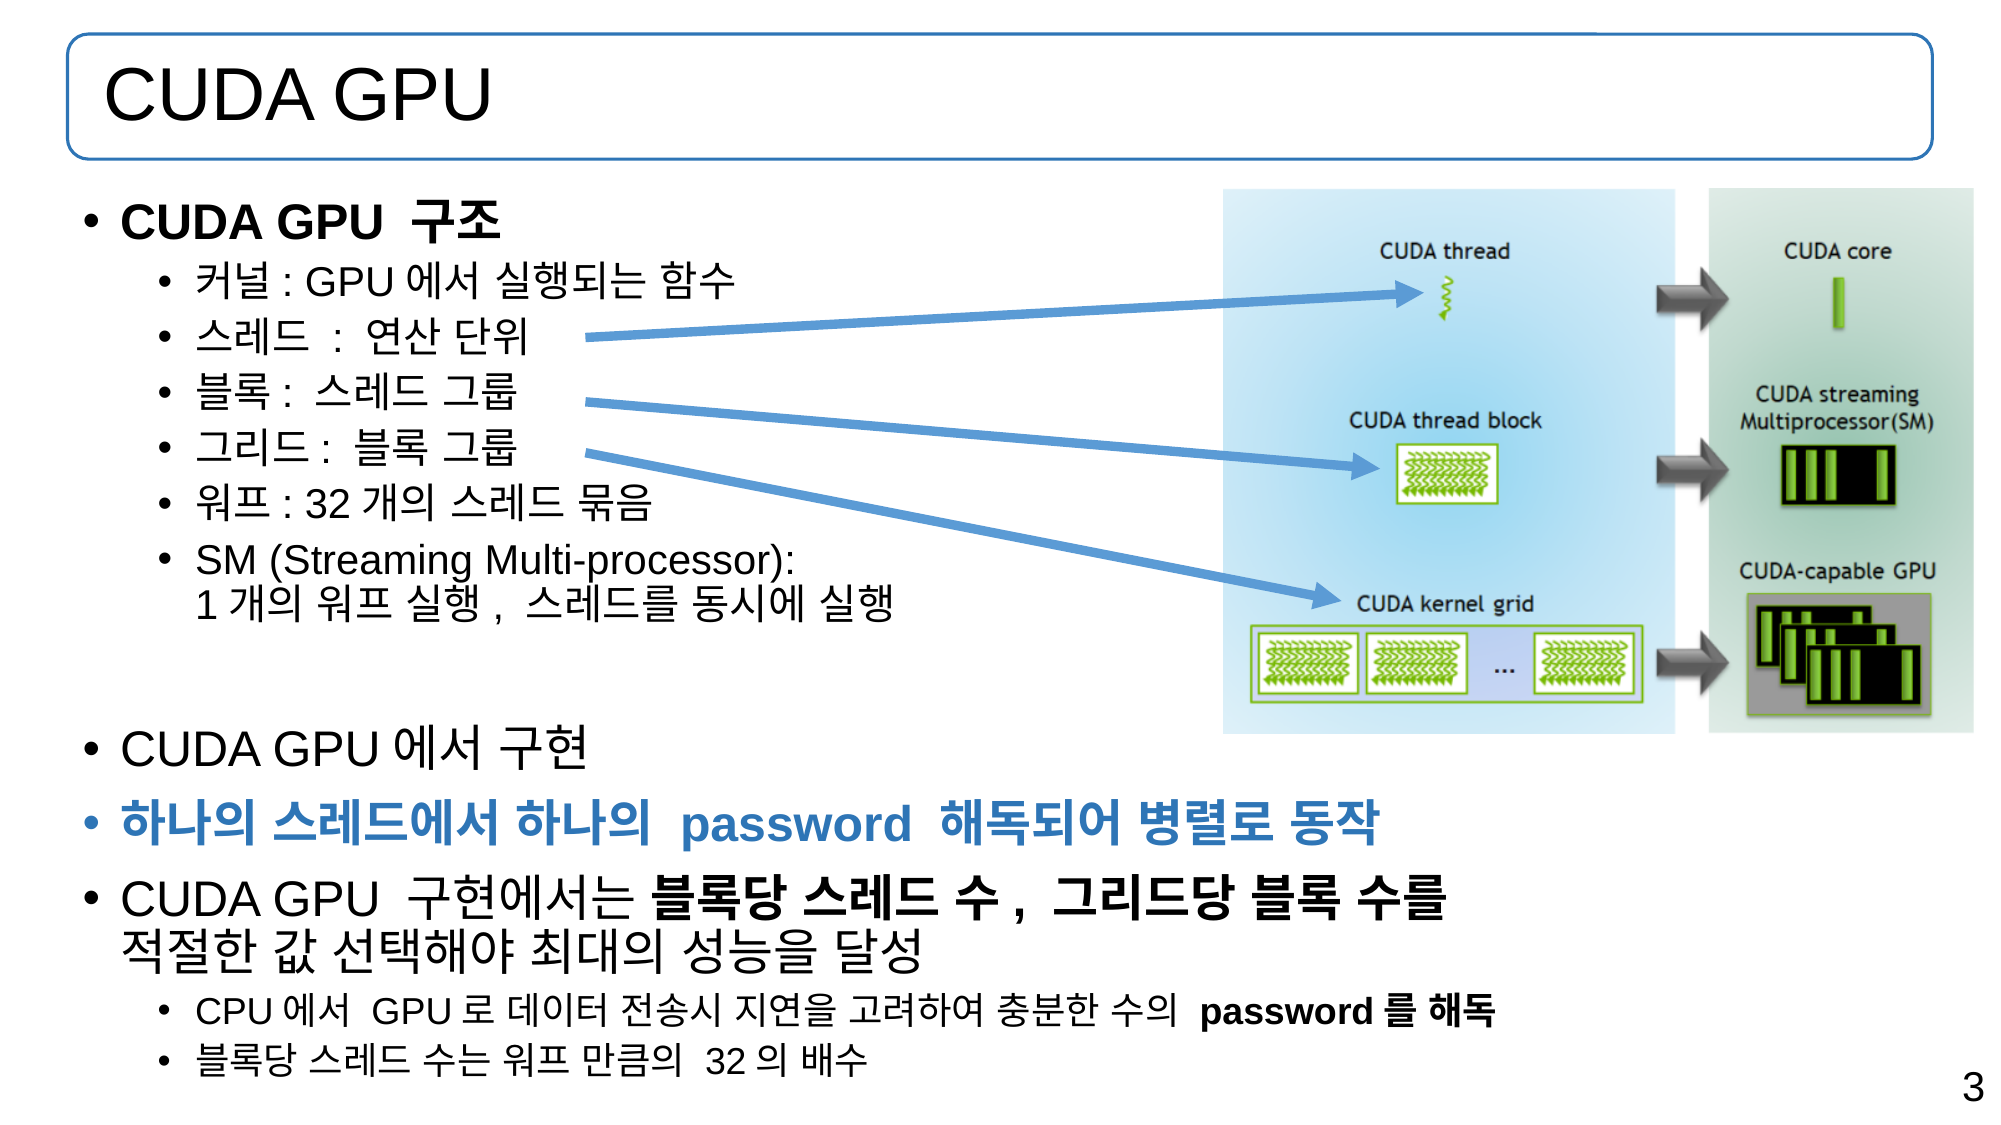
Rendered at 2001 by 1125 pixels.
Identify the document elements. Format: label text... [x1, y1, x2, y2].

list CUDA GPU 구조 커널: GPU에서 실행되는 함수 스레드 : 연산 단위 블록: 스레드 그룹 그리드: 블록 그룹 워프: 32개의 스레드 묶음 SM (Streaming Multi-processor): 1개의 워프 실행, 스레드를 동시에 실행 CUDA GPU에서 구현 하나의 스레드에서 하나의 password 해독되어 병렬로 동작 CUDA GPU 구현에서는 블록당 스레드 수, 그리드당 블록 수를 적절한 값 선택해야 최대의 성능을 달성 CPU에서 GPU로 데이터 전송시 지연을 고려하여 충분한 수의 password를 해독 블록당 스레드 수는 워프 만큼의 32의 배수 [67, 189, 1933, 1109]
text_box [585, 292, 1424, 338]
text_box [585, 452, 1342, 602]
title CUDA GPU [67, 34, 1933, 160]
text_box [585, 401, 1381, 469]
picture [1222, 188, 2000, 734]
